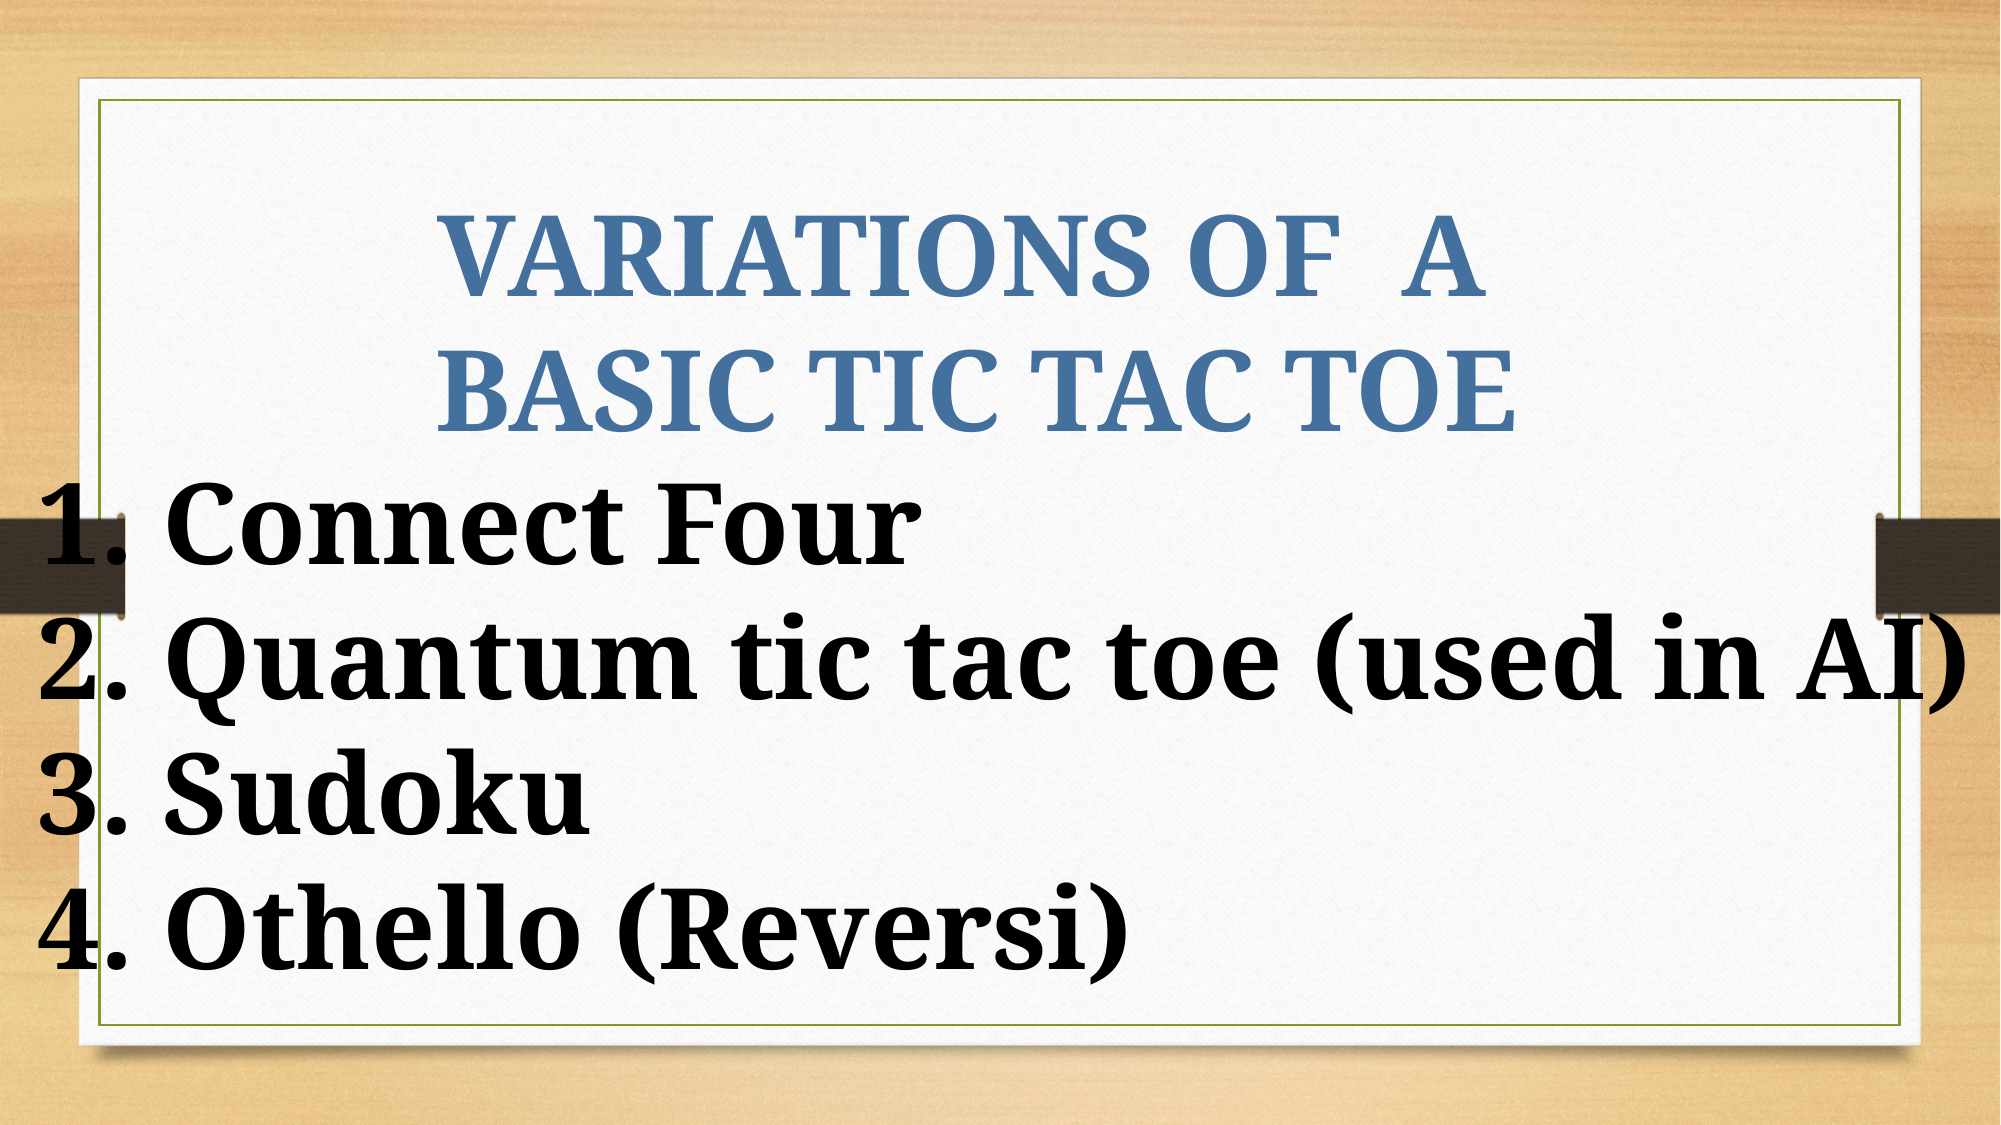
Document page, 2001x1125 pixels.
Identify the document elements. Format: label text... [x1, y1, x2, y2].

text_box VARIATIONS OF A BASIC TIC TAC TOE [419, 176, 1534, 444]
text_box 1. Connect Four 2. Quantum tic tac toe (used in AI) 3. Sudoku 4. Othello (Reversi) [22, 444, 1988, 1000]
picture [0, 0, 2001, 1125]
